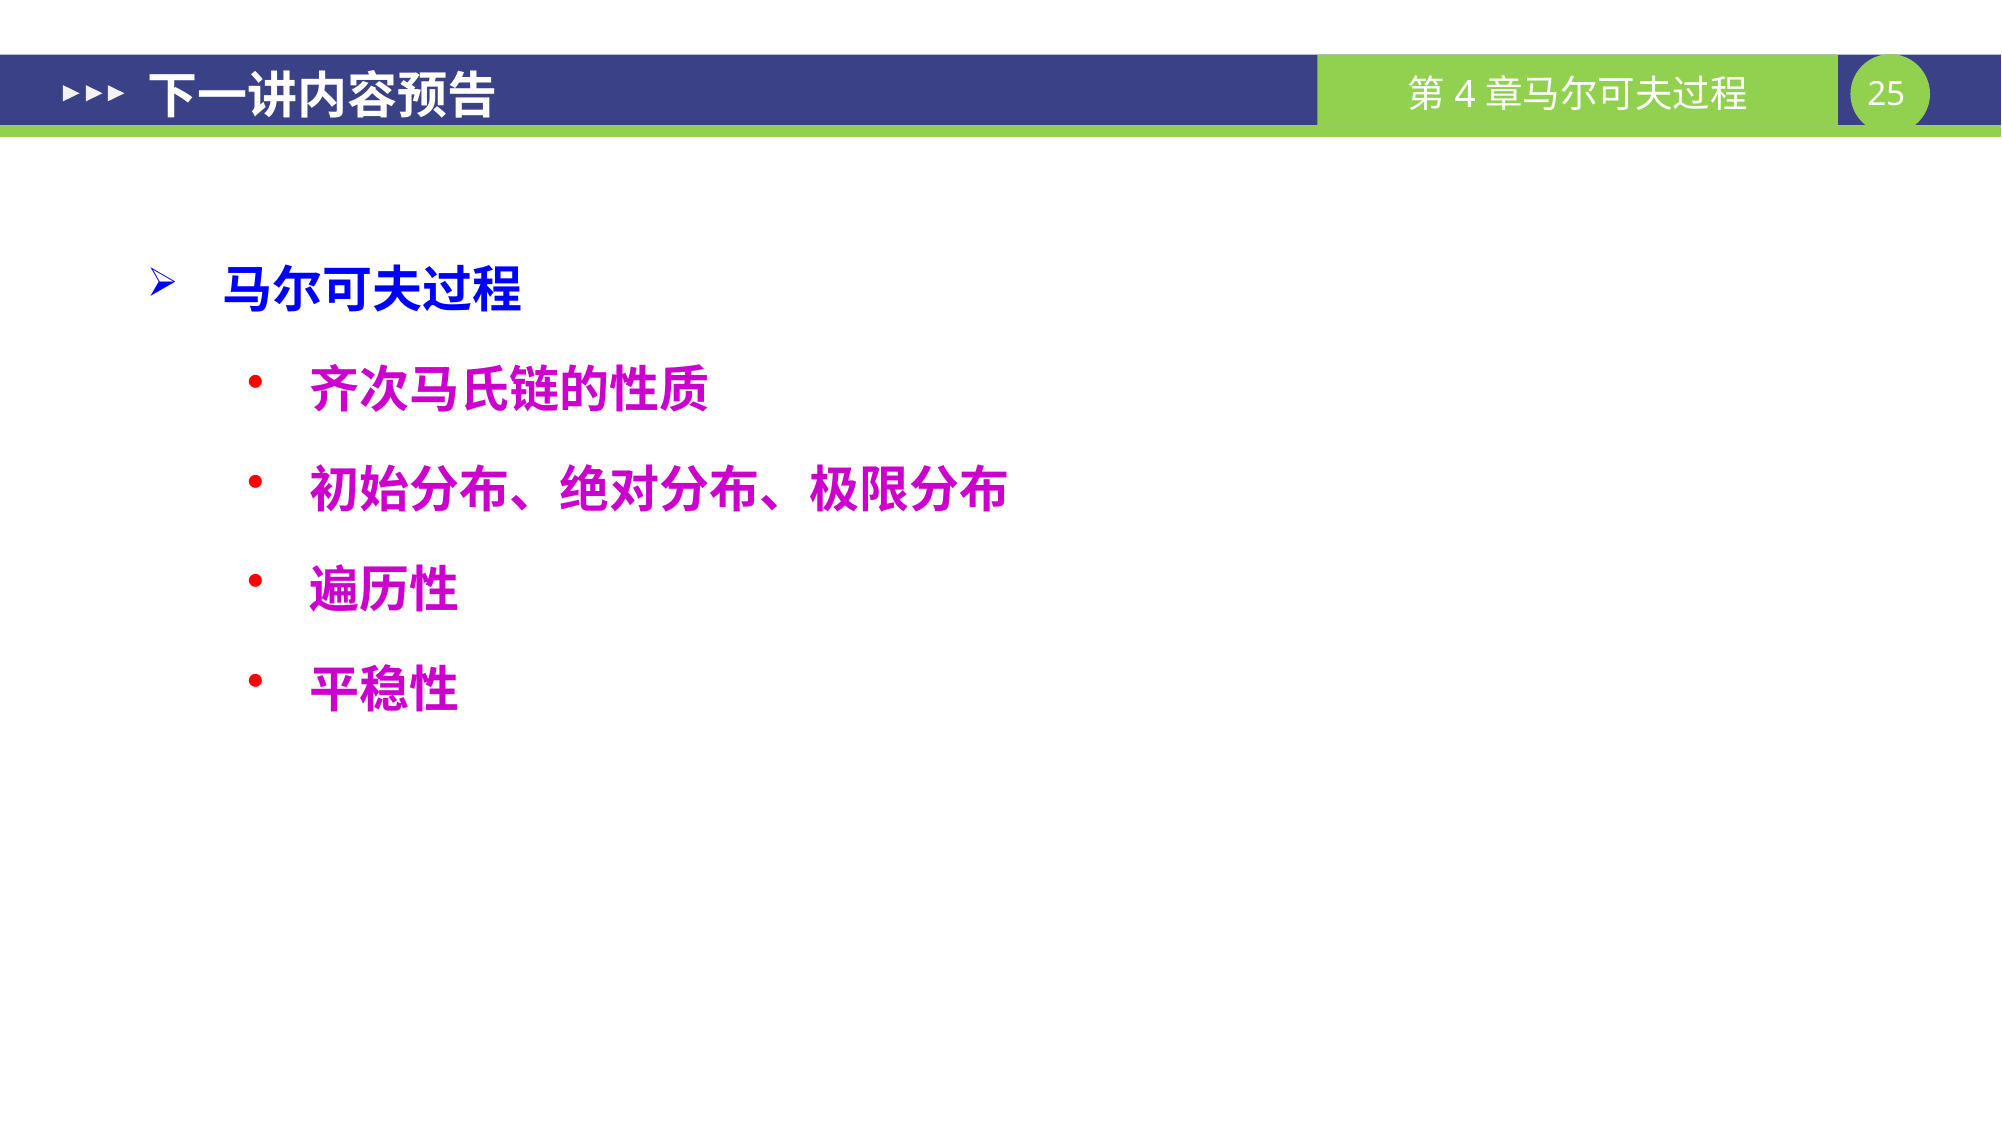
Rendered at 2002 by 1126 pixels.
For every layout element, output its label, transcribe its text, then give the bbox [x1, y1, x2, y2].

list 马尔可夫过程 齐次马氏链的性质 初始分布、绝对分布、极限分布 遍历性 平稳性 [127, 217, 1713, 908]
title 下一讲内容预告 [127, 57, 1003, 129]
